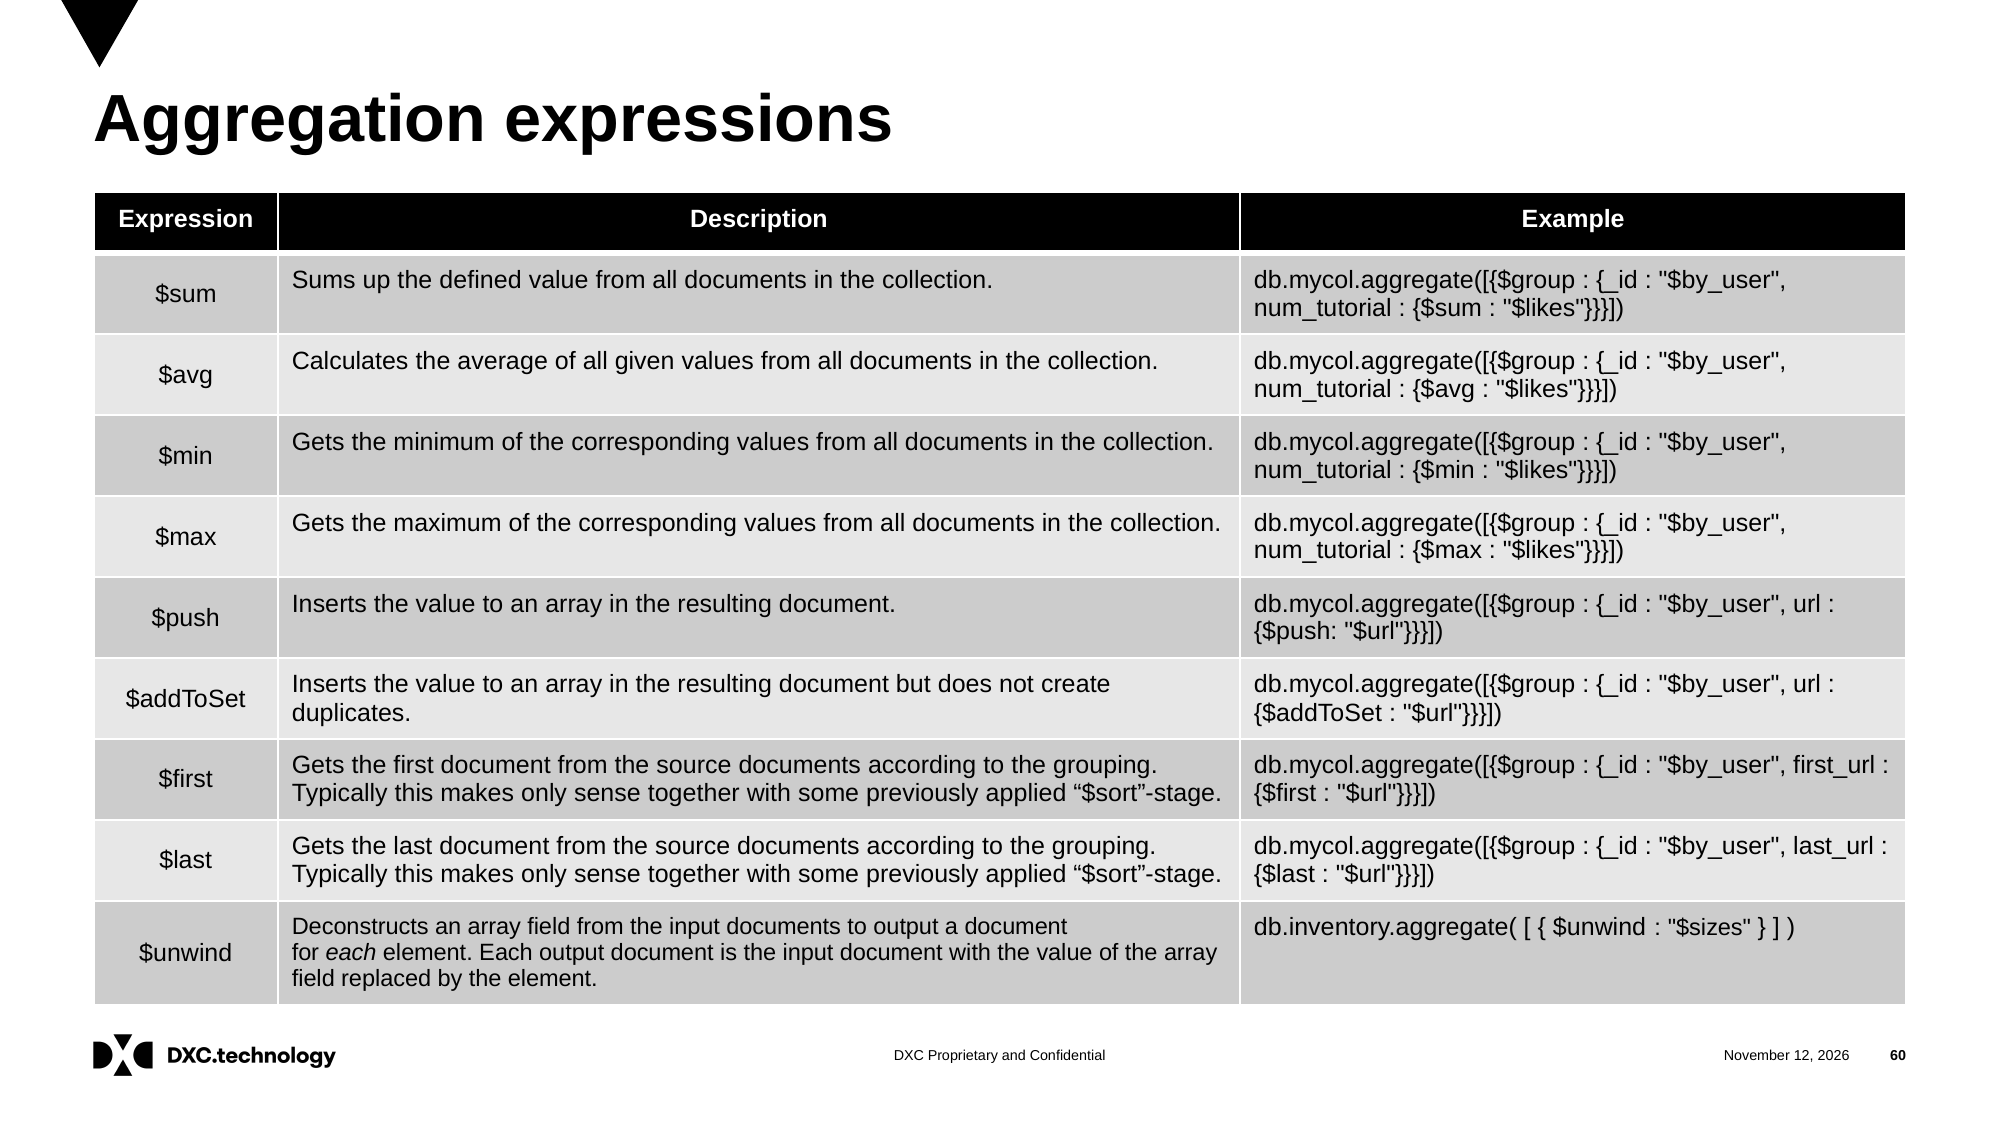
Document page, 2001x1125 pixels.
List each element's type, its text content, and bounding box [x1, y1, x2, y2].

table_cell Deconstructs an array field from the input documents to output a document for each element. Each output document is the input document with the value of the array field replaced by the element. [279, 902, 1239, 1004]
table_cell $first [95, 740, 277, 819]
table_cell db.inventory.aggregate( [ { $unwind : "$sizes" } ] ) [1241, 902, 1905, 1004]
table_cell Gets the maximum of the corresponding values from all documents in the collection. [279, 497, 1239, 576]
table_cell $max [95, 497, 277, 576]
table_cell $unwind [95, 902, 277, 1004]
table_cell Inserts the value to an array in the resulting document but does not create duplicates. [279, 659, 1239, 738]
table_cell $push [95, 578, 277, 657]
table_header Description [279, 193, 1239, 250]
table_cell $last [95, 821, 277, 900]
table_cell db.mycol.aggregate([{$group : {_id : "$by_user", num_tutorial : {$avg : "$likes"}}}]) [1241, 335, 1905, 414]
table_cell db.mycol.aggregate([{$group : {_id : "$by_user", last_url : {$last : "$url"}}}]) [1241, 821, 1905, 900]
table_cell db.mycol.aggregate([{$group : {_id : "$by_user", num_tutorial : {$sum : "$likes"}}}]) [1241, 256, 1905, 333]
table_cell $sum [95, 256, 277, 333]
table_cell Calculates the average of all given values from all documents in the collection. [279, 335, 1239, 414]
table_cell db.mycol.aggregate([{$group : {_id : "$by_user", first_url : {$first : "$url"}}}]) [1241, 740, 1905, 819]
table_cell db.mycol.aggregate([{$group : {_id : "$by_user", url : {$addToSet : "$url"}}}]) [1241, 659, 1905, 738]
table_cell Inserts the value to an array in the resulting document. [279, 578, 1239, 657]
table_cell db.mycol.aggregate([{$group : {_id : "$by_user", num_tutorial : {$max : "$likes"}}}]) [1241, 497, 1905, 576]
table_cell $min [95, 416, 277, 495]
table_cell $avg [95, 335, 277, 414]
table_header Example [1241, 193, 1905, 250]
table_header Expression [95, 193, 277, 250]
title Aggregation expressions [93, 87, 1907, 191]
table_cell Sums up the defined value from all documents in the collection. [279, 256, 1239, 333]
table_cell Gets the last document from the source documents according to the grouping. Typically this makes only sense together with some previously applied “$sort”-stage. [279, 821, 1239, 900]
table_cell db.mycol.aggregate([{$group : {_id : "$by_user", num_tutorial : {$min : "$likes"}}}]) [1241, 416, 1905, 495]
table_cell Gets the minimum of the corresponding values from all documents in the collection. [279, 416, 1239, 495]
table_cell Gets the first document from the source documents according to the grouping. Typically this makes only sense together with some previously applied “$sort”-stage. [279, 740, 1239, 819]
table_cell db.mycol.aggregate([{$group : {_id : "$by_user", url : {$push: "$url"}}}]) [1241, 578, 1905, 657]
table_cell $addToSet [95, 659, 277, 738]
